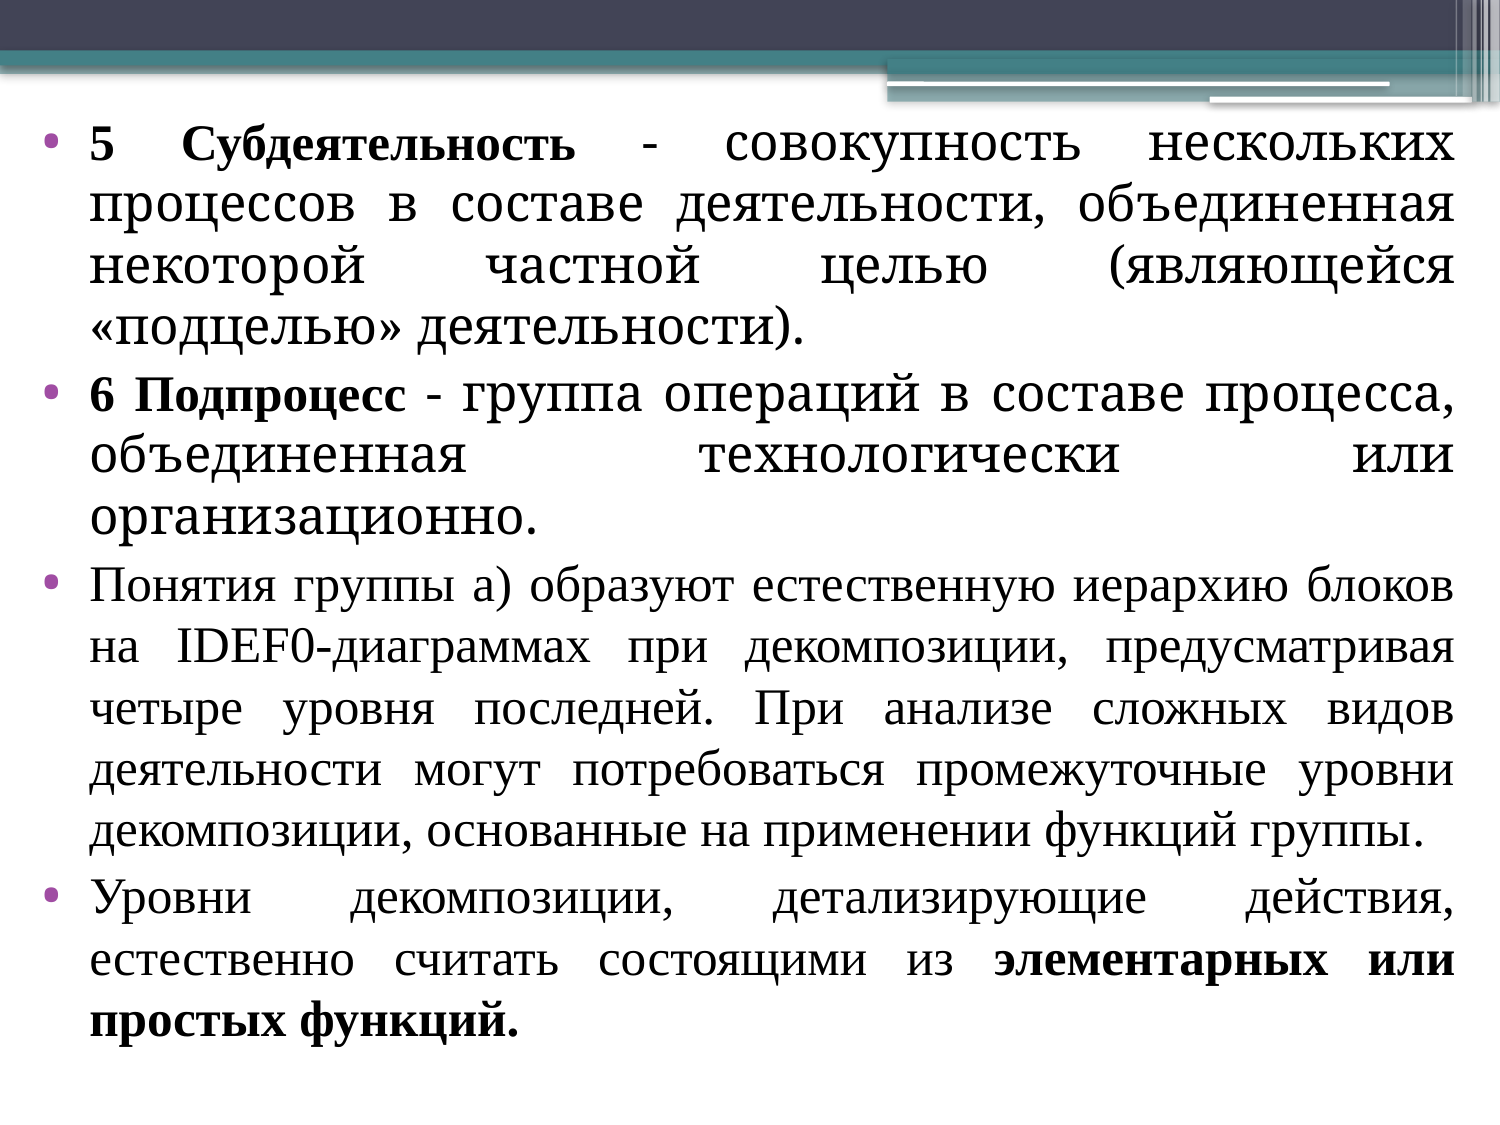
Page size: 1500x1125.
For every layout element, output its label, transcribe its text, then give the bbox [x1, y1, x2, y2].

list 5 Субдеятельность - совокупность нескольких процессов в составе деятельности, объединенная некоторой частной целью (являющейся «подцелью» деятельности). 6 Подпроцесс - группа операций в составе процесса, объединенная технологически или организационно. Понятия группы а) образуют естественную иерархию блоков на IDEF0-диаграммах при декомпозиции, предусматривая четыре уровня последней. При анализе сложных видов деятельности могут потребоваться промежуточные уровни декомпозиции, основанные на применении функций группы. Уровни декомпозиции, детализирующие действия, естественно считать состоящими из элементарных или простых функций. [17, 101, 1471, 1106]
